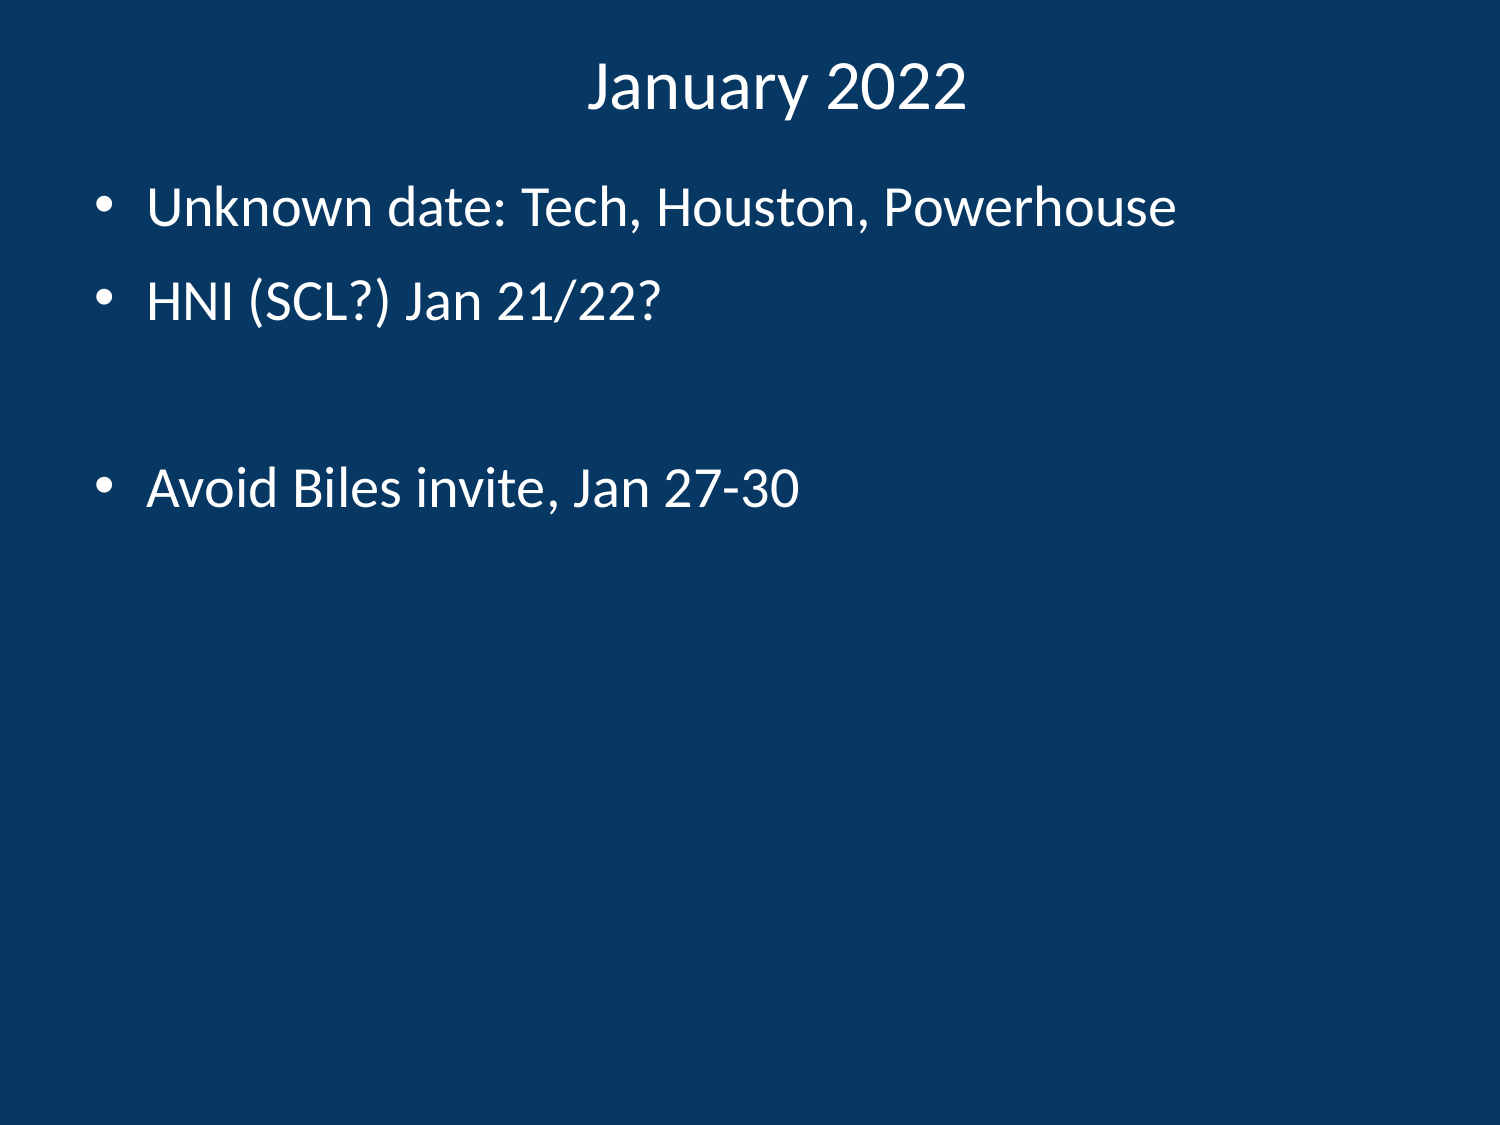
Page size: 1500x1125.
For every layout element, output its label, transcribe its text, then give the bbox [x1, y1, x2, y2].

list Unknown date: Tech, Houston, Powerhouse HNI (SCL?) Jan 21/22? Avoid Biles invite, Jan 27-30 [75, 149, 1425, 1100]
title January 2022 [75, 0, 1425, 149]
